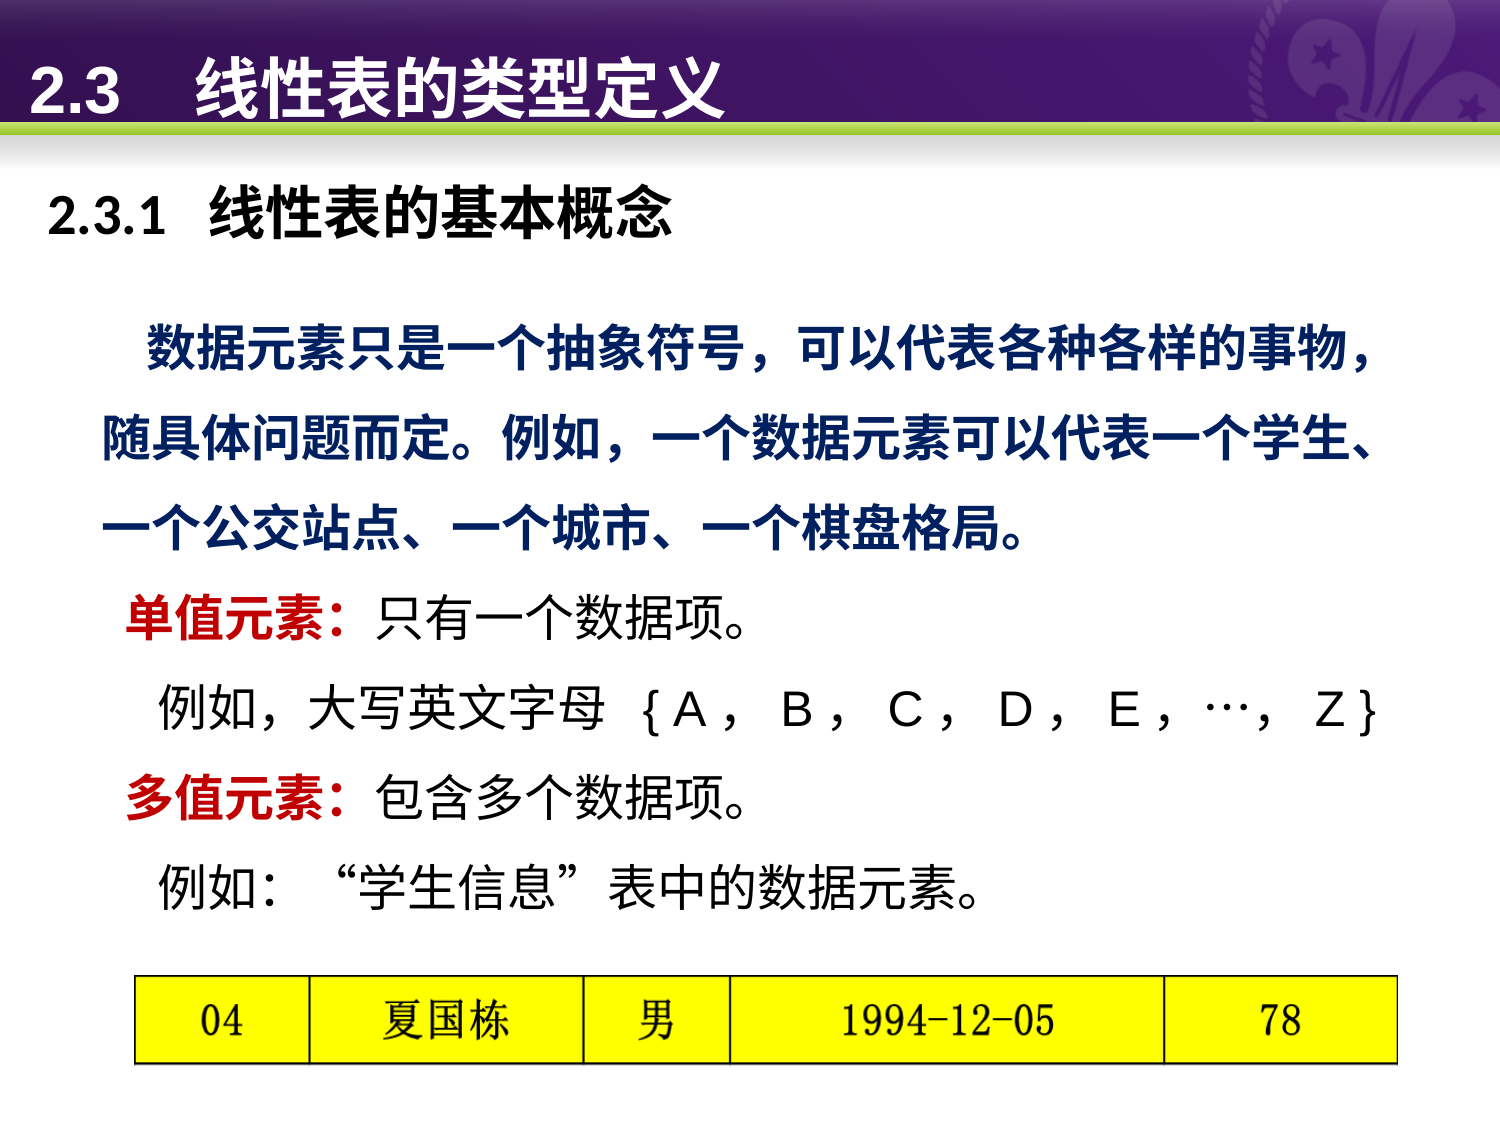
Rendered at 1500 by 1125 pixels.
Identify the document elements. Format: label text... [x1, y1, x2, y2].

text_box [0, 0, 1500, 169]
picture [133, 975, 1399, 1071]
list 数据元素只是一个抽象符号，可以代表各种各样的事物，随具体问题而定。例如，一个数据元素可以代表一个学生、一个公交站点、一个城市、一个棋盘格局。 单值元素：只有一个数据项。 例如，大写英文字母 { A，B，C，D，E，…，Z } 多值元素：包含多个数据项。 例如：“学生信息”表中的数据元素。 [56, 278, 1444, 905]
text_box 2.3.1 线性表的基本概念 [32, 177, 1468, 248]
